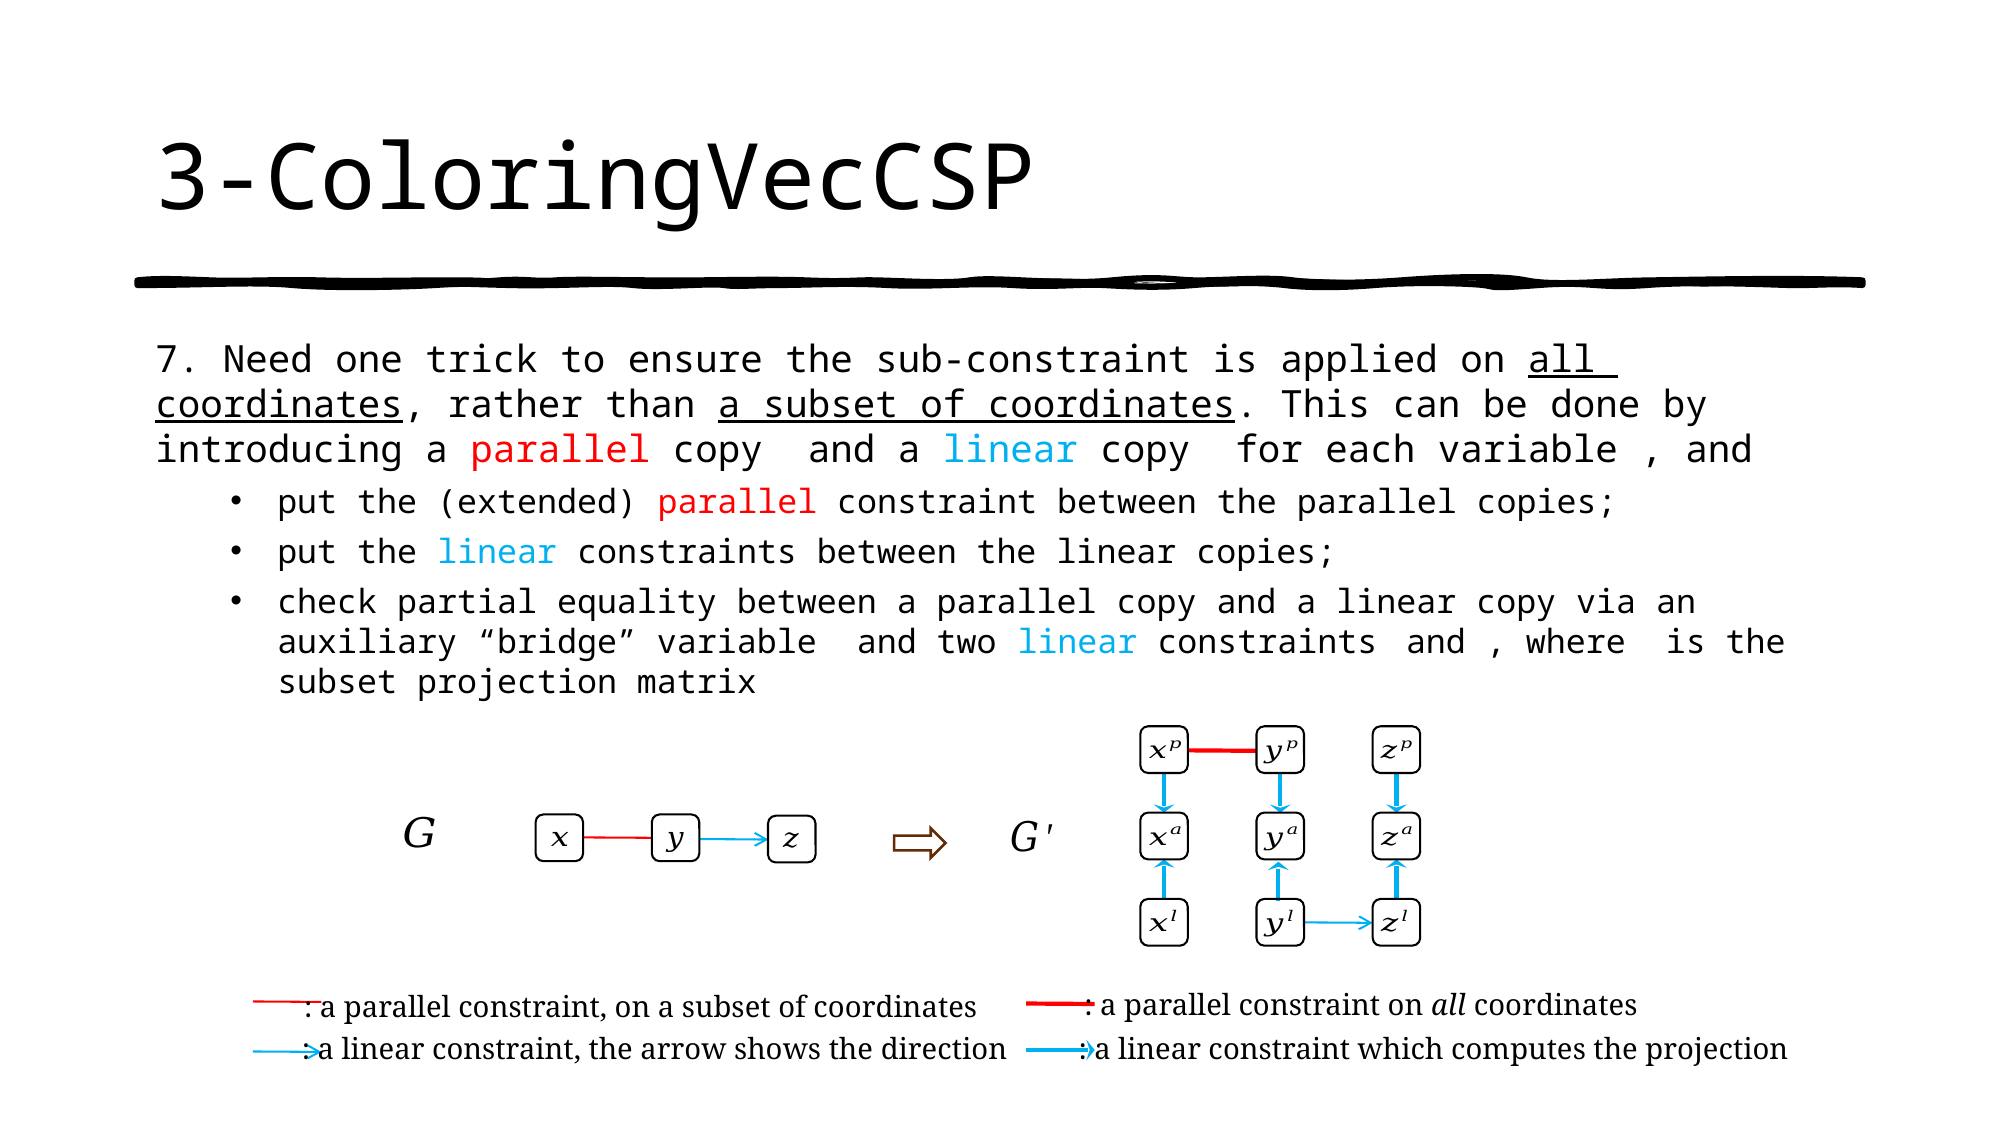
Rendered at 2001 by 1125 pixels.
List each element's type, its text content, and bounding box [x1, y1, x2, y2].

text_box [767, 815, 816, 863]
text_box : a parallel constraint on all coordinates [1069, 979, 1653, 1023]
text_box : a linear constraint, the arrow shows the direction [287, 1022, 1023, 1073]
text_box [1140, 898, 1188, 946]
text_box [893, 825, 947, 861]
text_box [1140, 726, 1188, 774]
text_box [651, 814, 700, 862]
text_box : a parallel constraint, on a subset of coordinates [289, 981, 993, 1022]
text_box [1372, 898, 1421, 946]
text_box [1256, 726, 1305, 774]
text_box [1140, 812, 1188, 860]
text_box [1372, 726, 1421, 774]
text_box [1256, 812, 1305, 860]
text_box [535, 814, 584, 862]
text_box : a linear constraint which computes the projection [1063, 1023, 1804, 1073]
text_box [1256, 898, 1305, 946]
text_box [1372, 812, 1421, 860]
